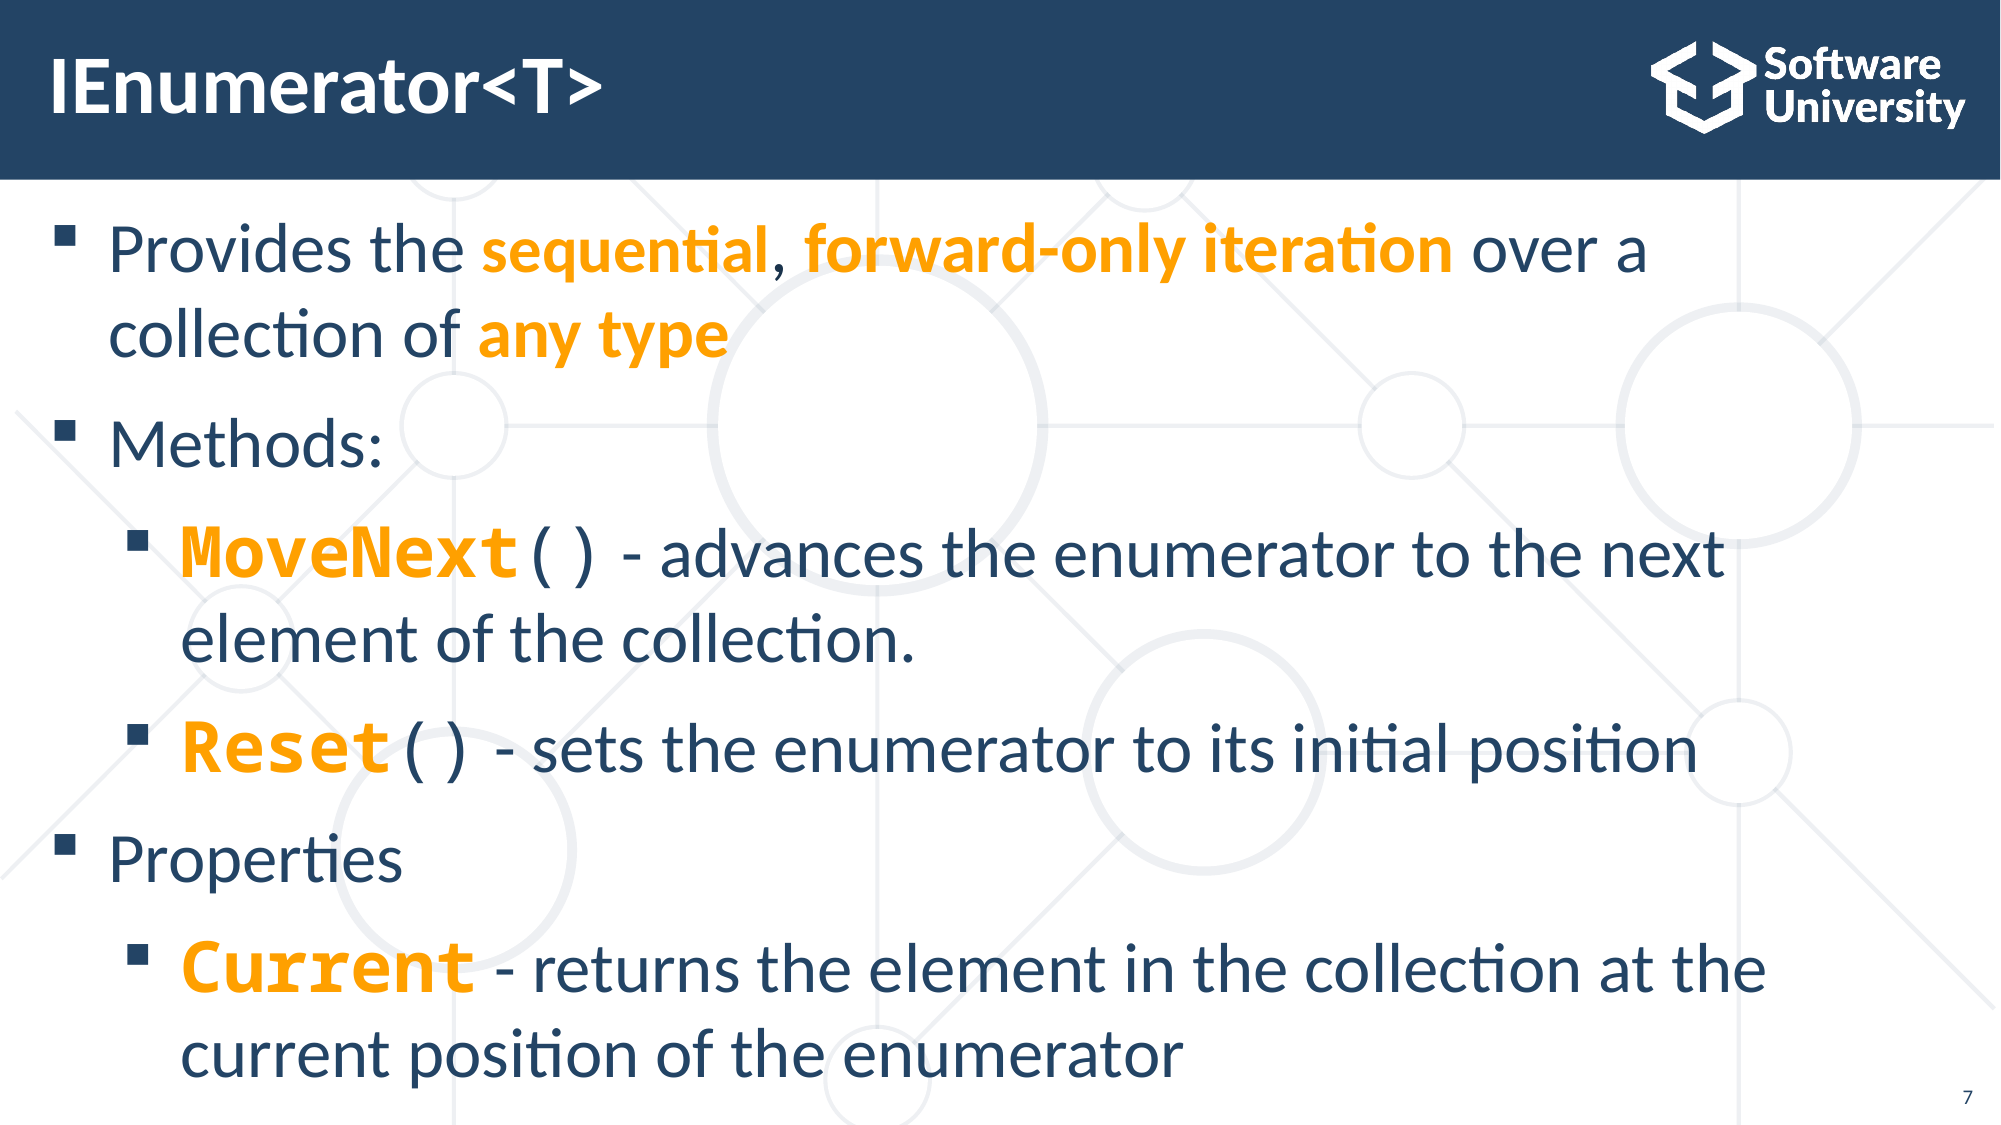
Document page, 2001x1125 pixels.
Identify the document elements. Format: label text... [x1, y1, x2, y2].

picture [1651, 41, 1966, 134]
title IEnumerator<T> [31, 16, 1625, 162]
list Provides the sequential, forward-only iteration over a collection of any type Methods: MoveNext() - advances the enumerator to the next element of the collection. Reset() - sets the enumerator to its initial position Properties Current - returns the element in the collection at the current position of the enumerator [31, 196, 1970, 1104]
slide_number 7 [1927, 1067, 1989, 1117]
